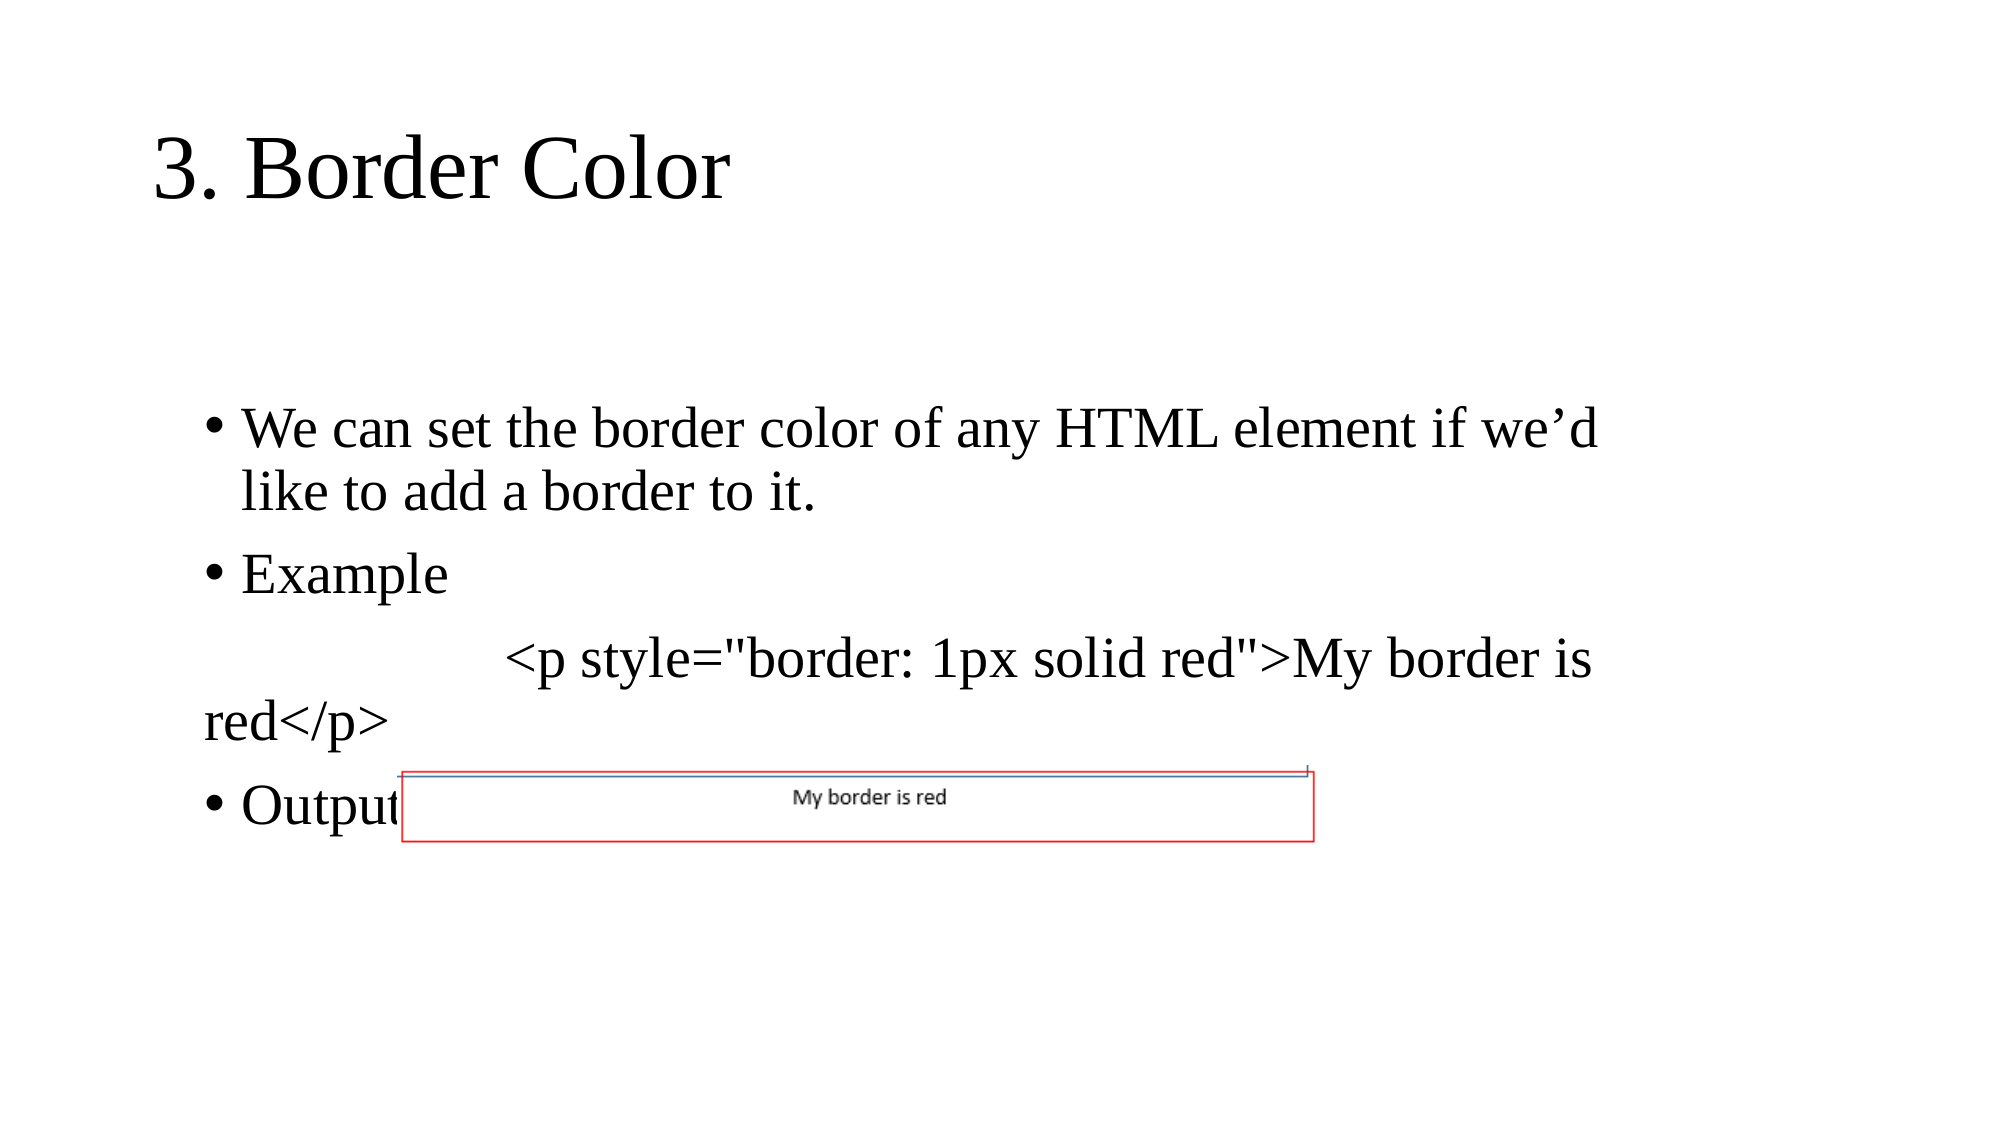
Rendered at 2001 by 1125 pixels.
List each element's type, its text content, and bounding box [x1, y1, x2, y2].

list We can set the border color of any HTML element if we’d like to add a border to it. Example <p style="border: 1px solid red">My border is red</p> Output: [189, 389, 1638, 950]
picture [397, 765, 1318, 849]
title 3. Border Color [137, 59, 1863, 278]
